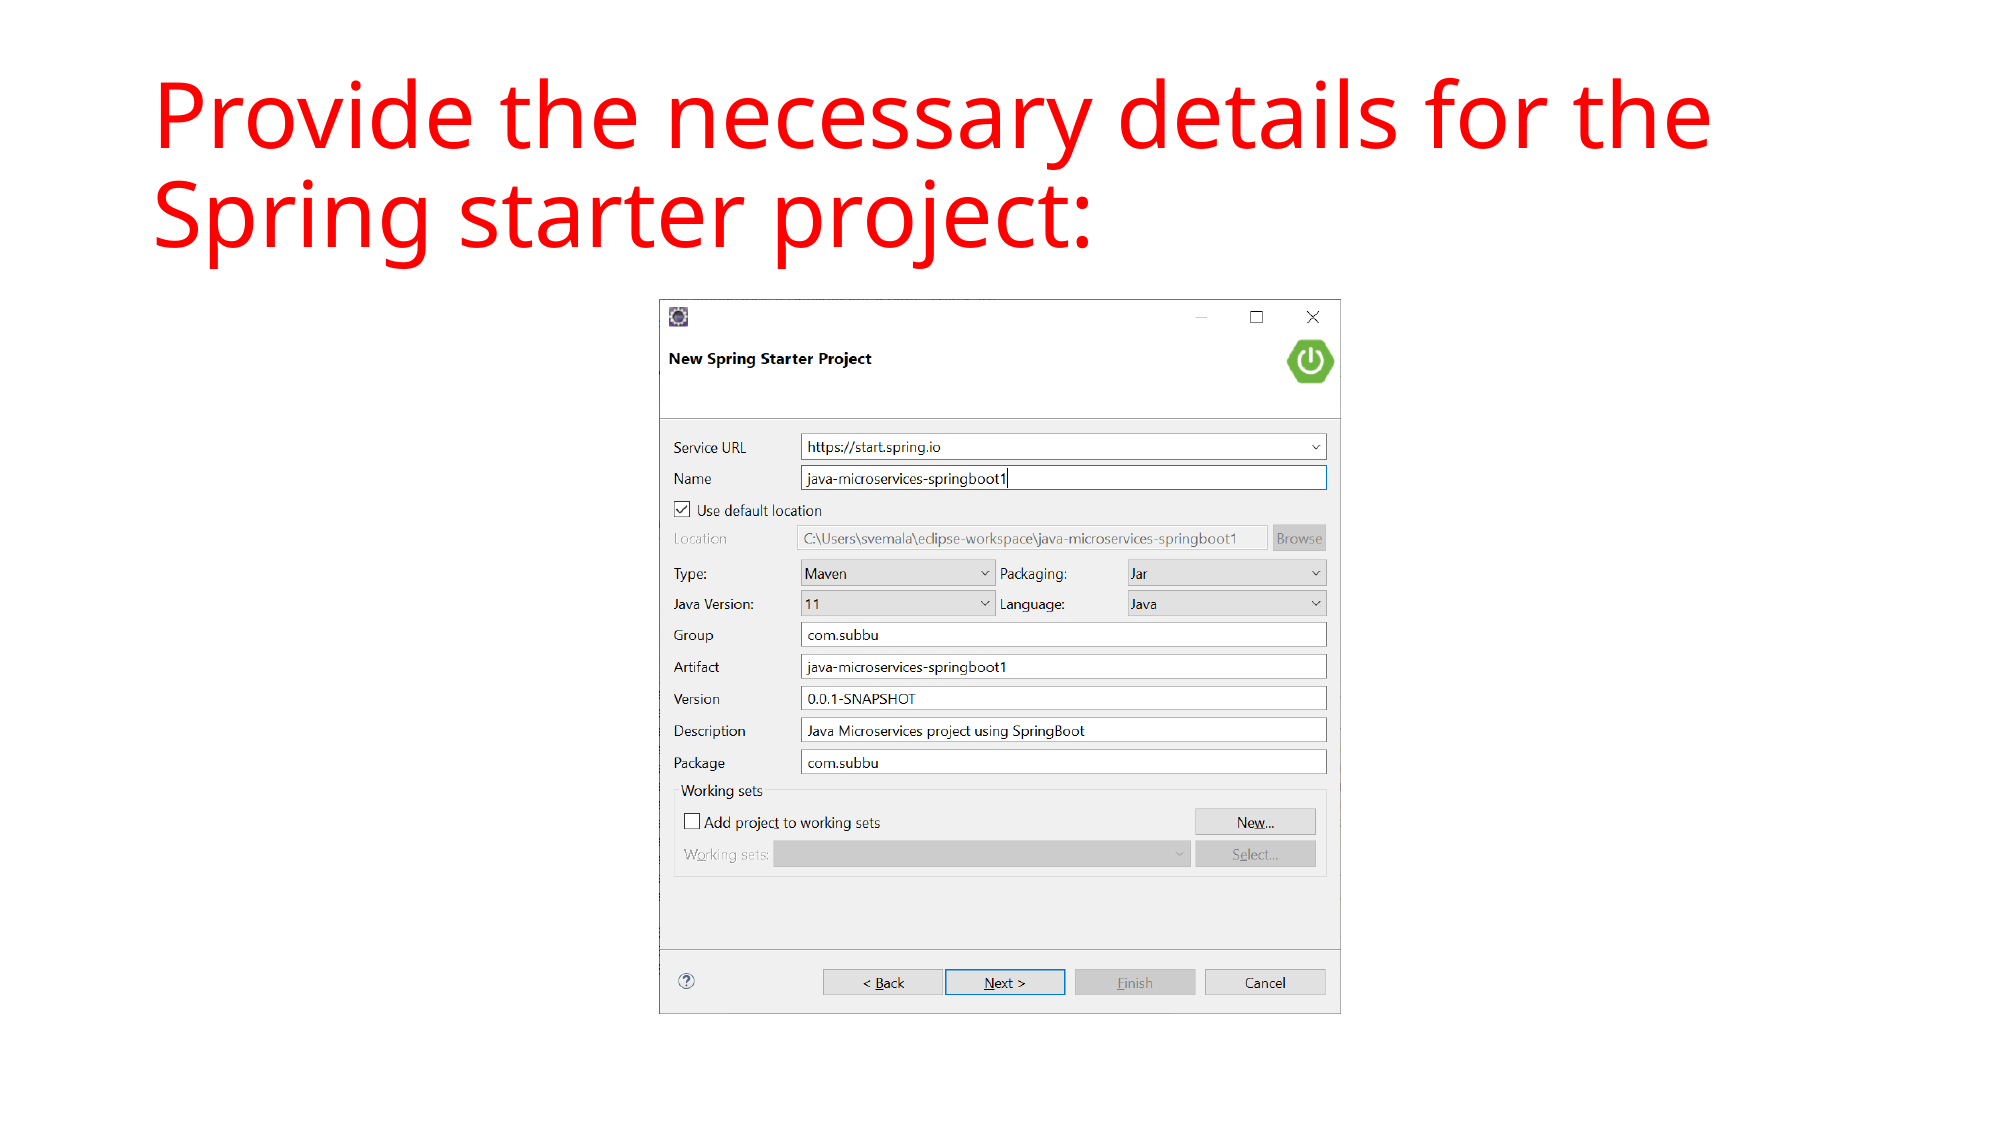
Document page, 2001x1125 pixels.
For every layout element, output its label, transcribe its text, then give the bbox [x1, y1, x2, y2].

title Provide the necessary details for the Spring starter project: [137, 59, 1863, 278]
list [659, 299, 1341, 1014]
